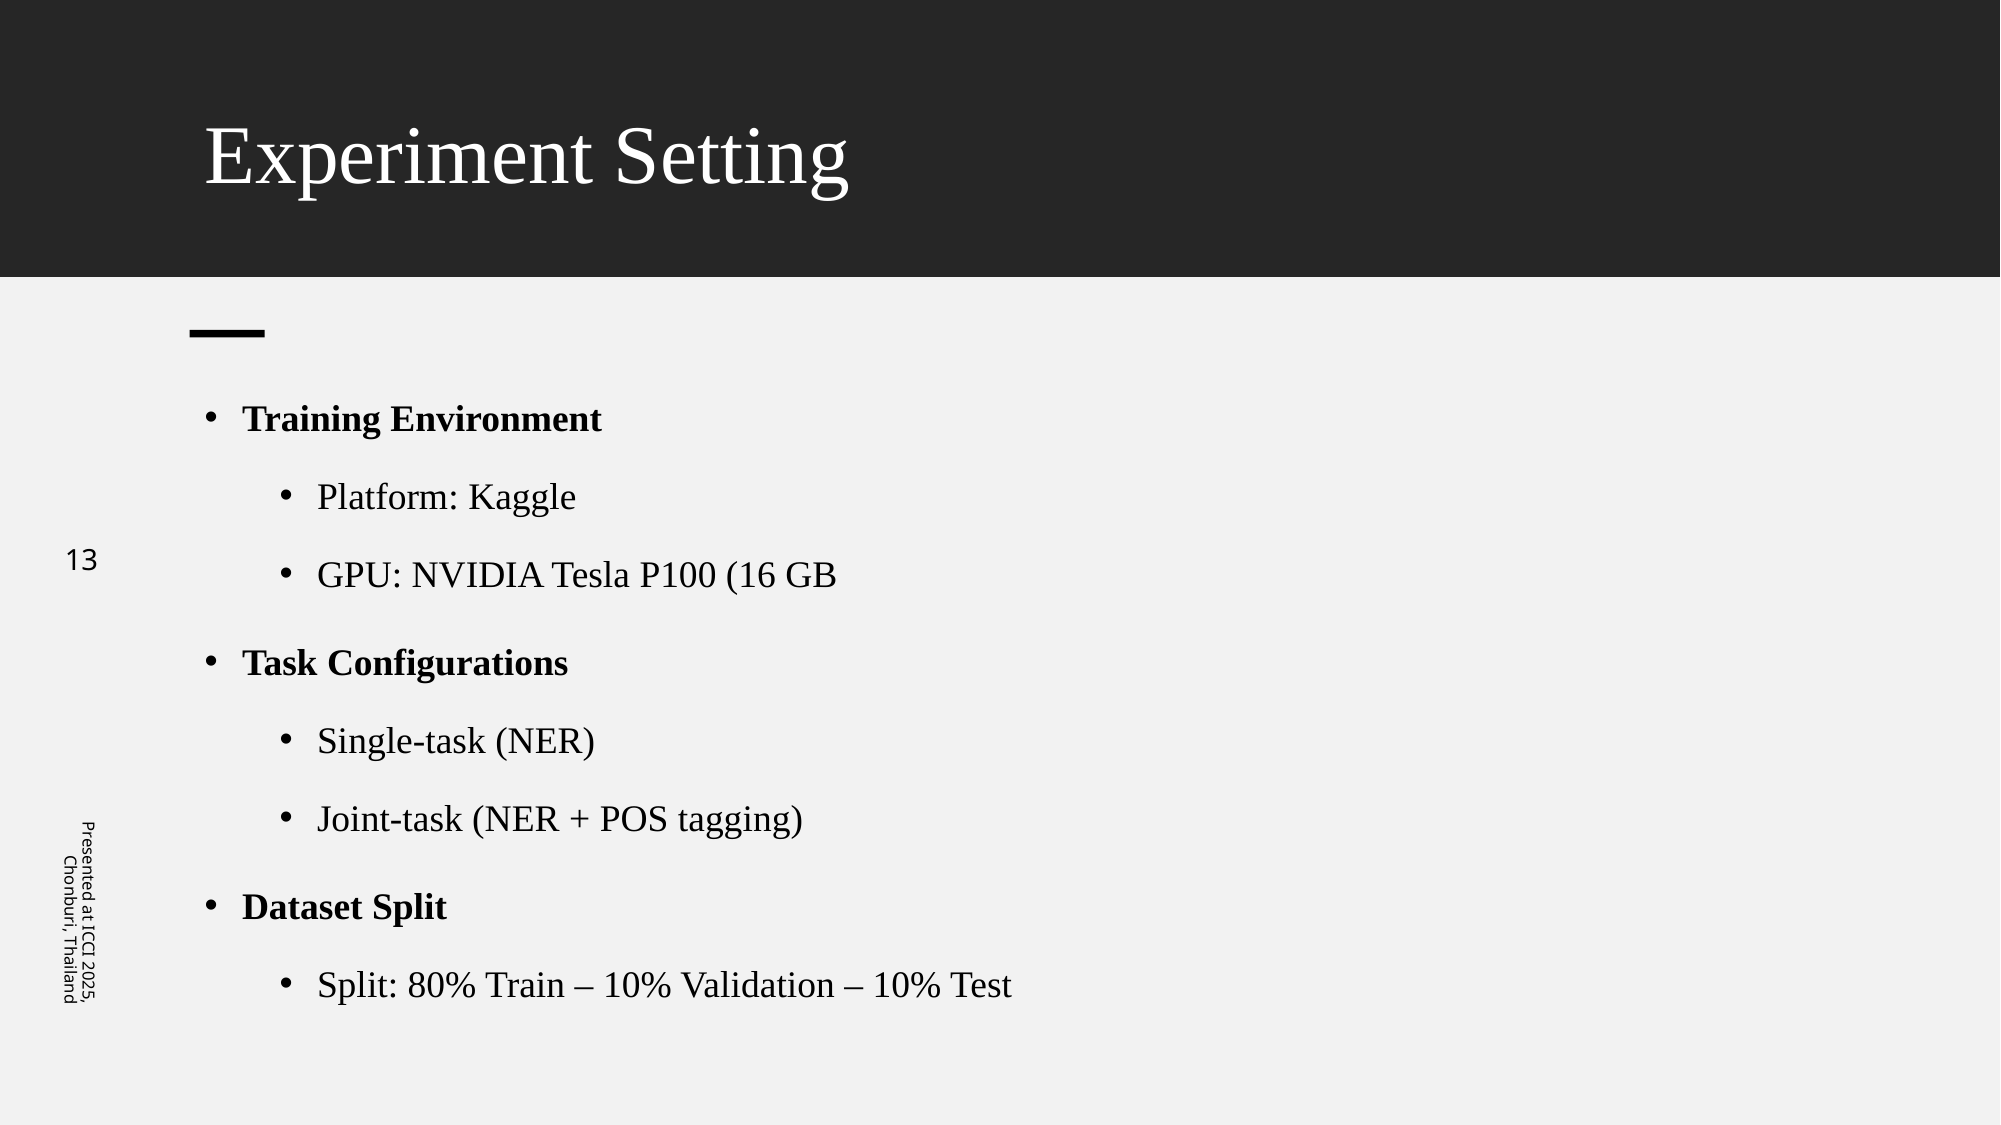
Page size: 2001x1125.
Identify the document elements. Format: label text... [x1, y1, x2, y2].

list Training Environment Platform: Kaggle GPU: NVIDIA Tesla P100 (16 GB Task Configurations Single-task (NER) Joint-task (NER + POS tagging) Dataset Split Split: 80% Train – 10% Validation – 10% Test [189, 363, 1811, 1014]
text_box [0, 0, 2000, 275]
title Experiment Setting [189, 104, 1812, 253]
text_box [188, 328, 266, 339]
slide_number 13 [26, 532, 137, 589]
text_box [0, 275, 2000, 1125]
footer Presented at ICCI 2025, Chonburi, Thailand [53, 746, 105, 1020]
